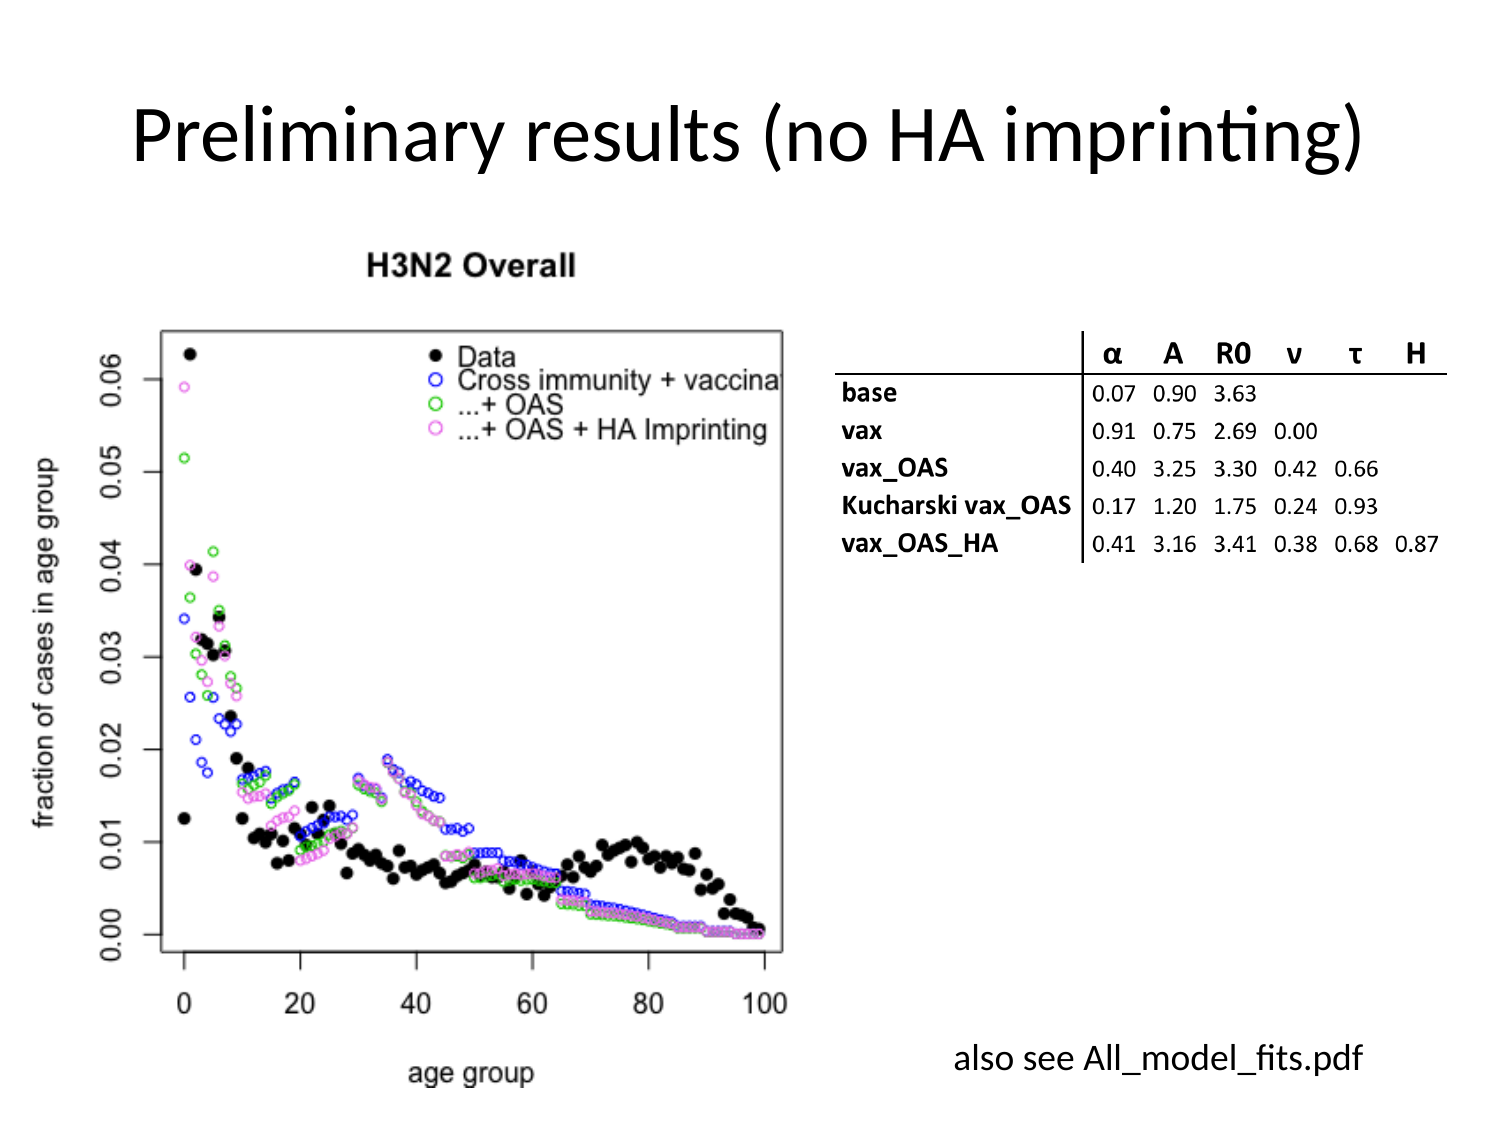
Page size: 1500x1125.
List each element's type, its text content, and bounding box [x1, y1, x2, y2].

text_box also see All_model_fits.pdf [938, 1025, 1379, 1086]
picture [25, 195, 918, 1088]
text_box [835, 330, 1447, 563]
title Preliminary results (no HA imprinting) [75, 35, 1425, 224]
